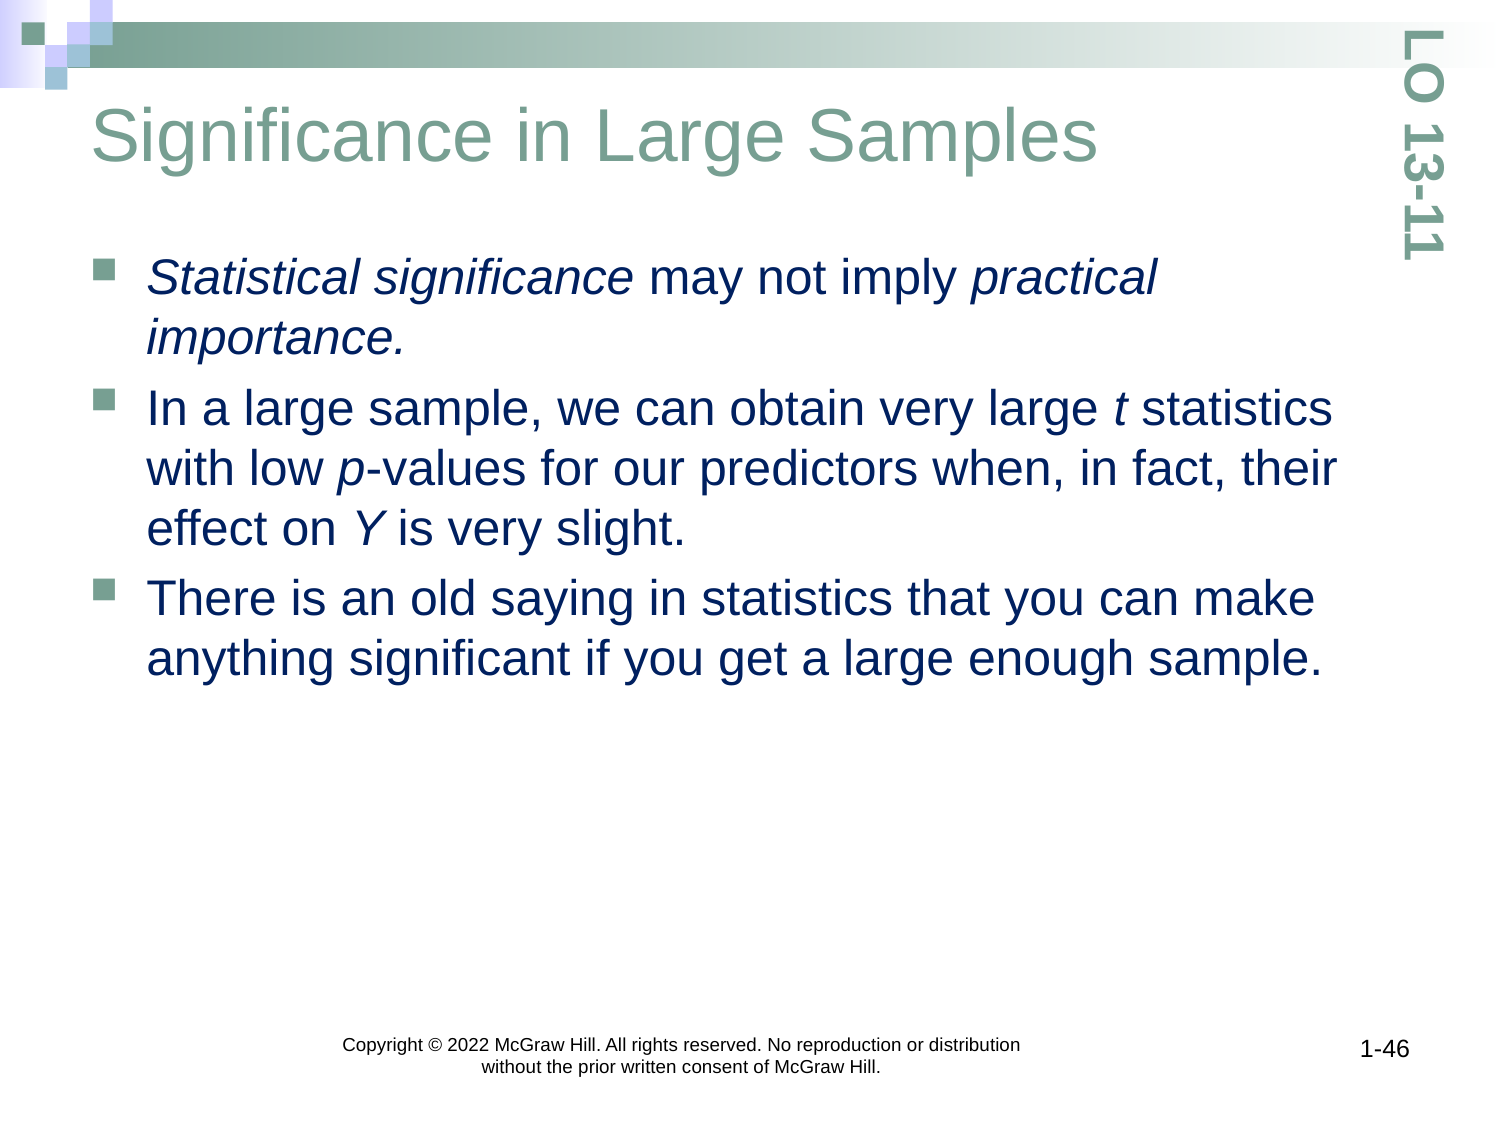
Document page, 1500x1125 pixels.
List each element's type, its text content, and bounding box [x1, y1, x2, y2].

list LO 13-11 [1381, 12, 1470, 288]
list Statistical significance may not imply practical importance. In a large sample, we can obtain very large t statistics with low p-values for our predictors when, in fact, their effect on Y is very slight. There is an old saying in statistics that you can make anything significant if you get a large enough sample. [74, 237, 1426, 963]
footer Copyright © 2022 McGraw Hill. All rights reserved. No reproduction or distribution without the prior written consent of McGraw Hill. [312, 1025, 1050, 1100]
title Significance in Large Samples [74, 74, 1381, 188]
slide_number 1-46 [1074, 1025, 1425, 1100]
